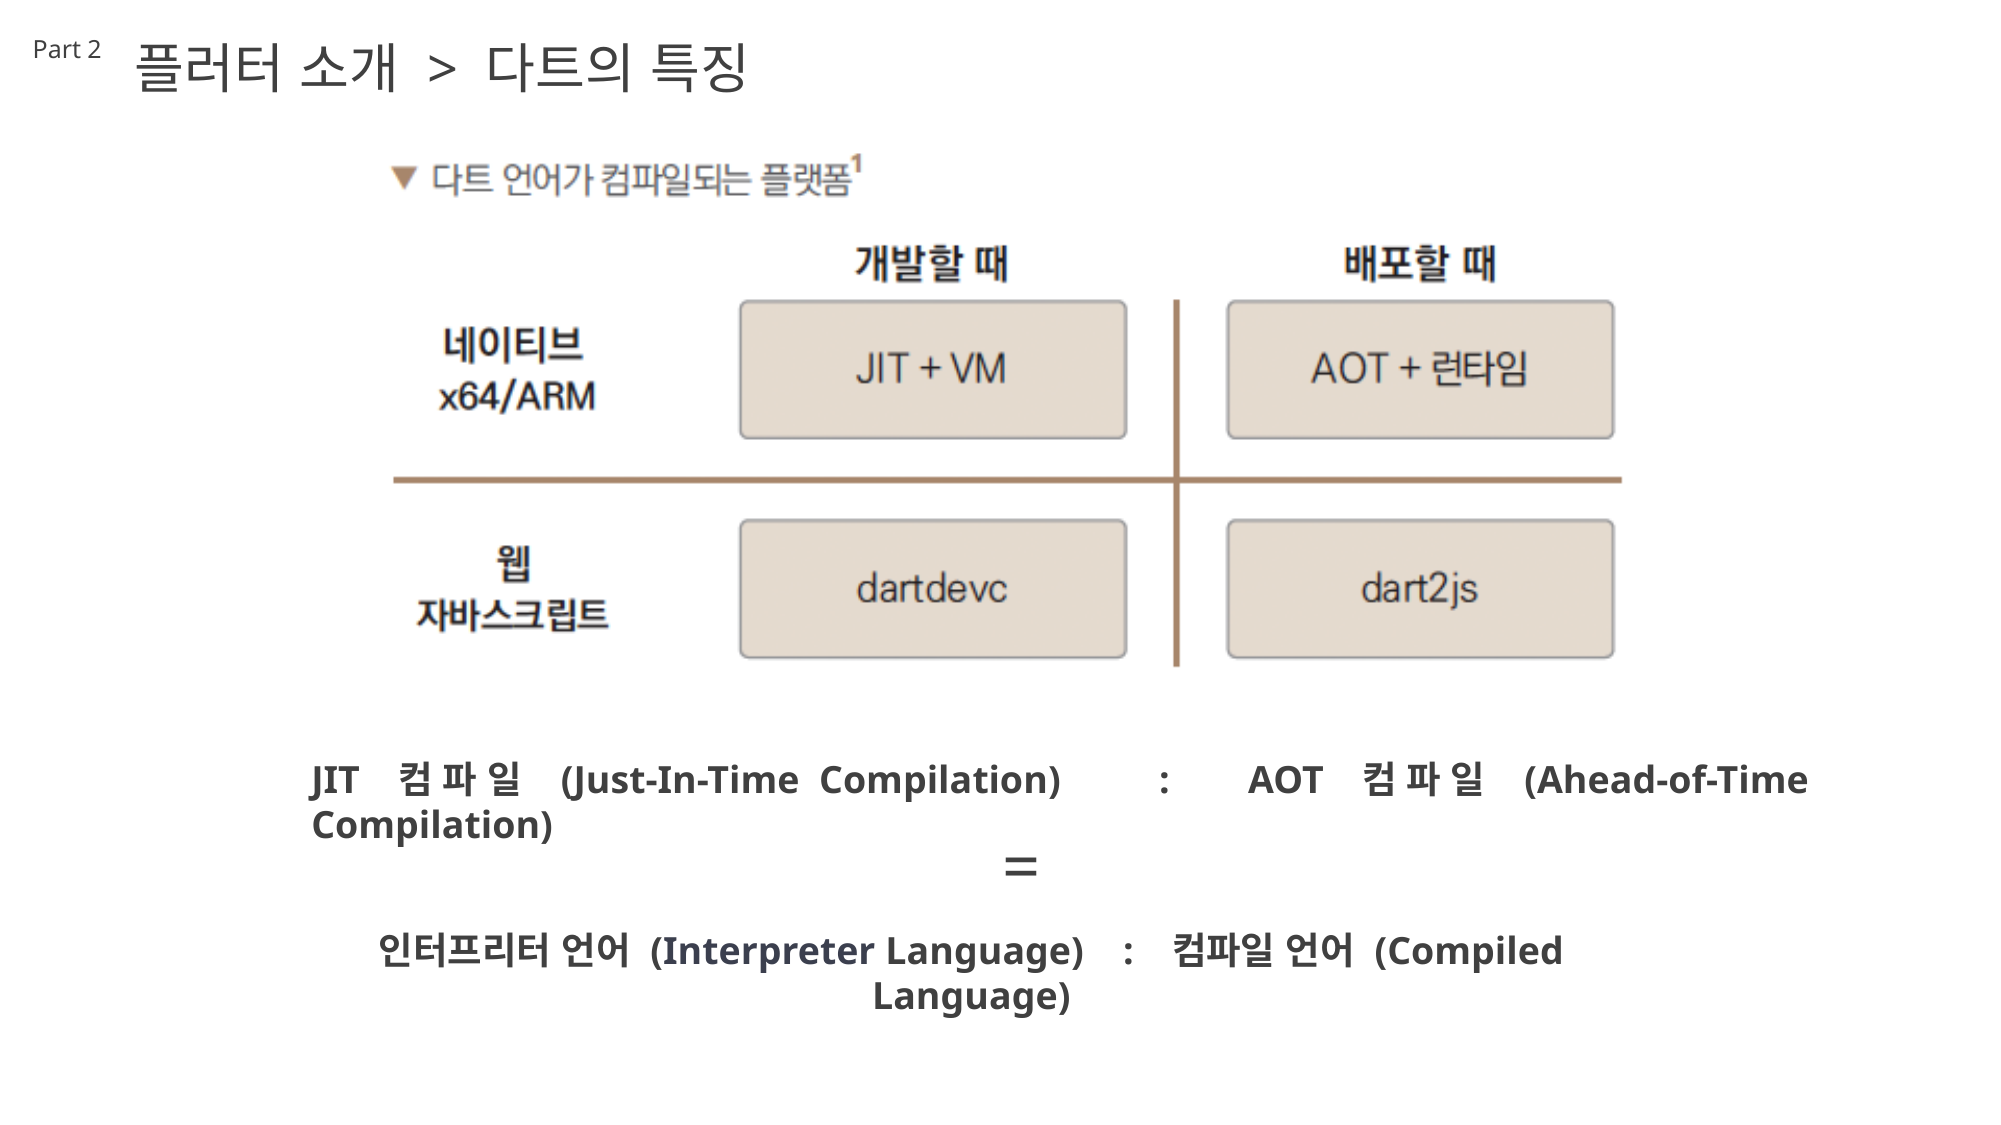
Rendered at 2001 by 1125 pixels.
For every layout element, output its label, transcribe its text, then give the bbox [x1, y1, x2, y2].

text_box 플러터 소개 > 다트의 특징 [119, 26, 767, 107]
picture [369, 127, 1687, 732]
text_box Part 2 [18, 26, 117, 72]
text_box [313, 748, 1744, 981]
